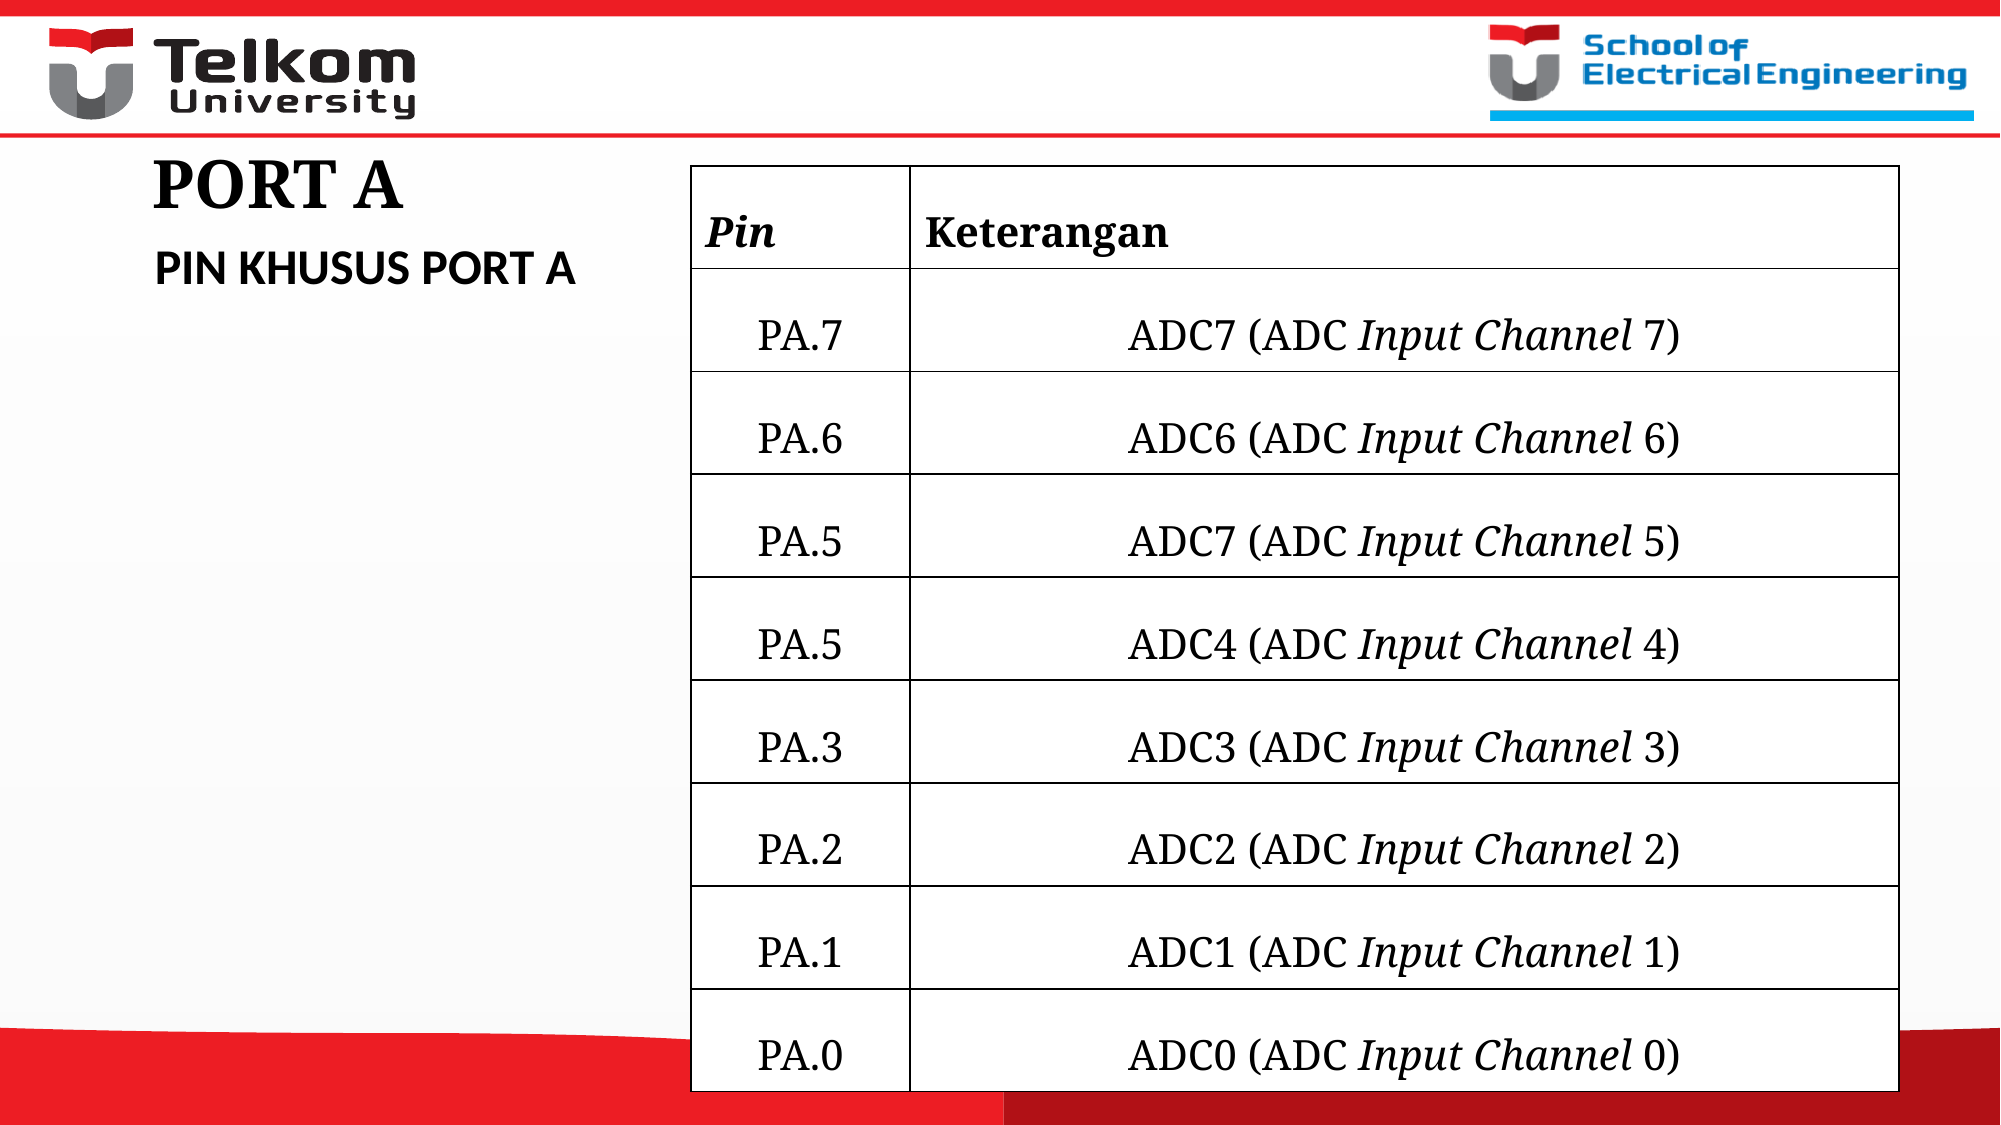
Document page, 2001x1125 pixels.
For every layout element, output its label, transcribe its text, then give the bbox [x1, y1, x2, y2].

table_cell ADC1 (ADC Input Channel 1) [911, 887, 1898, 988]
table_cell PA.0 [692, 990, 909, 1091]
table_cell ADC6 (ADC Input Channel 6) [911, 372, 1898, 473]
title PORT A [137, 148, 1863, 225]
table_cell PA.2 [692, 784, 909, 885]
table_header Keterangan [911, 167, 1898, 268]
table_cell ADC7 (ADC Input Channel 7) [911, 269, 1898, 371]
table_cell ADC0 (ADC Input Channel 0) [911, 990, 1898, 1091]
table_cell ADC3 (ADC Input Channel 3) [911, 681, 1898, 782]
table_cell ADC4 (ADC Input Channel 4) [911, 578, 1898, 679]
table_cell ADC7 (ADC Input Channel 5) [911, 475, 1898, 576]
table_cell PA.1 [692, 887, 909, 988]
table_cell ADC2 (ADC Input Channel 2) [911, 784, 1898, 885]
text_box PIN KHUSUS PORT A [140, 226, 773, 302]
picture [1479, 24, 1974, 121]
table_cell PA.7 [692, 269, 909, 371]
table_cell PA.3 [692, 681, 909, 782]
table_header Pin [692, 167, 909, 268]
table_cell PA.5 [692, 578, 909, 679]
table_cell PA.5 [692, 475, 909, 576]
table_cell PA.6 [692, 372, 909, 473]
